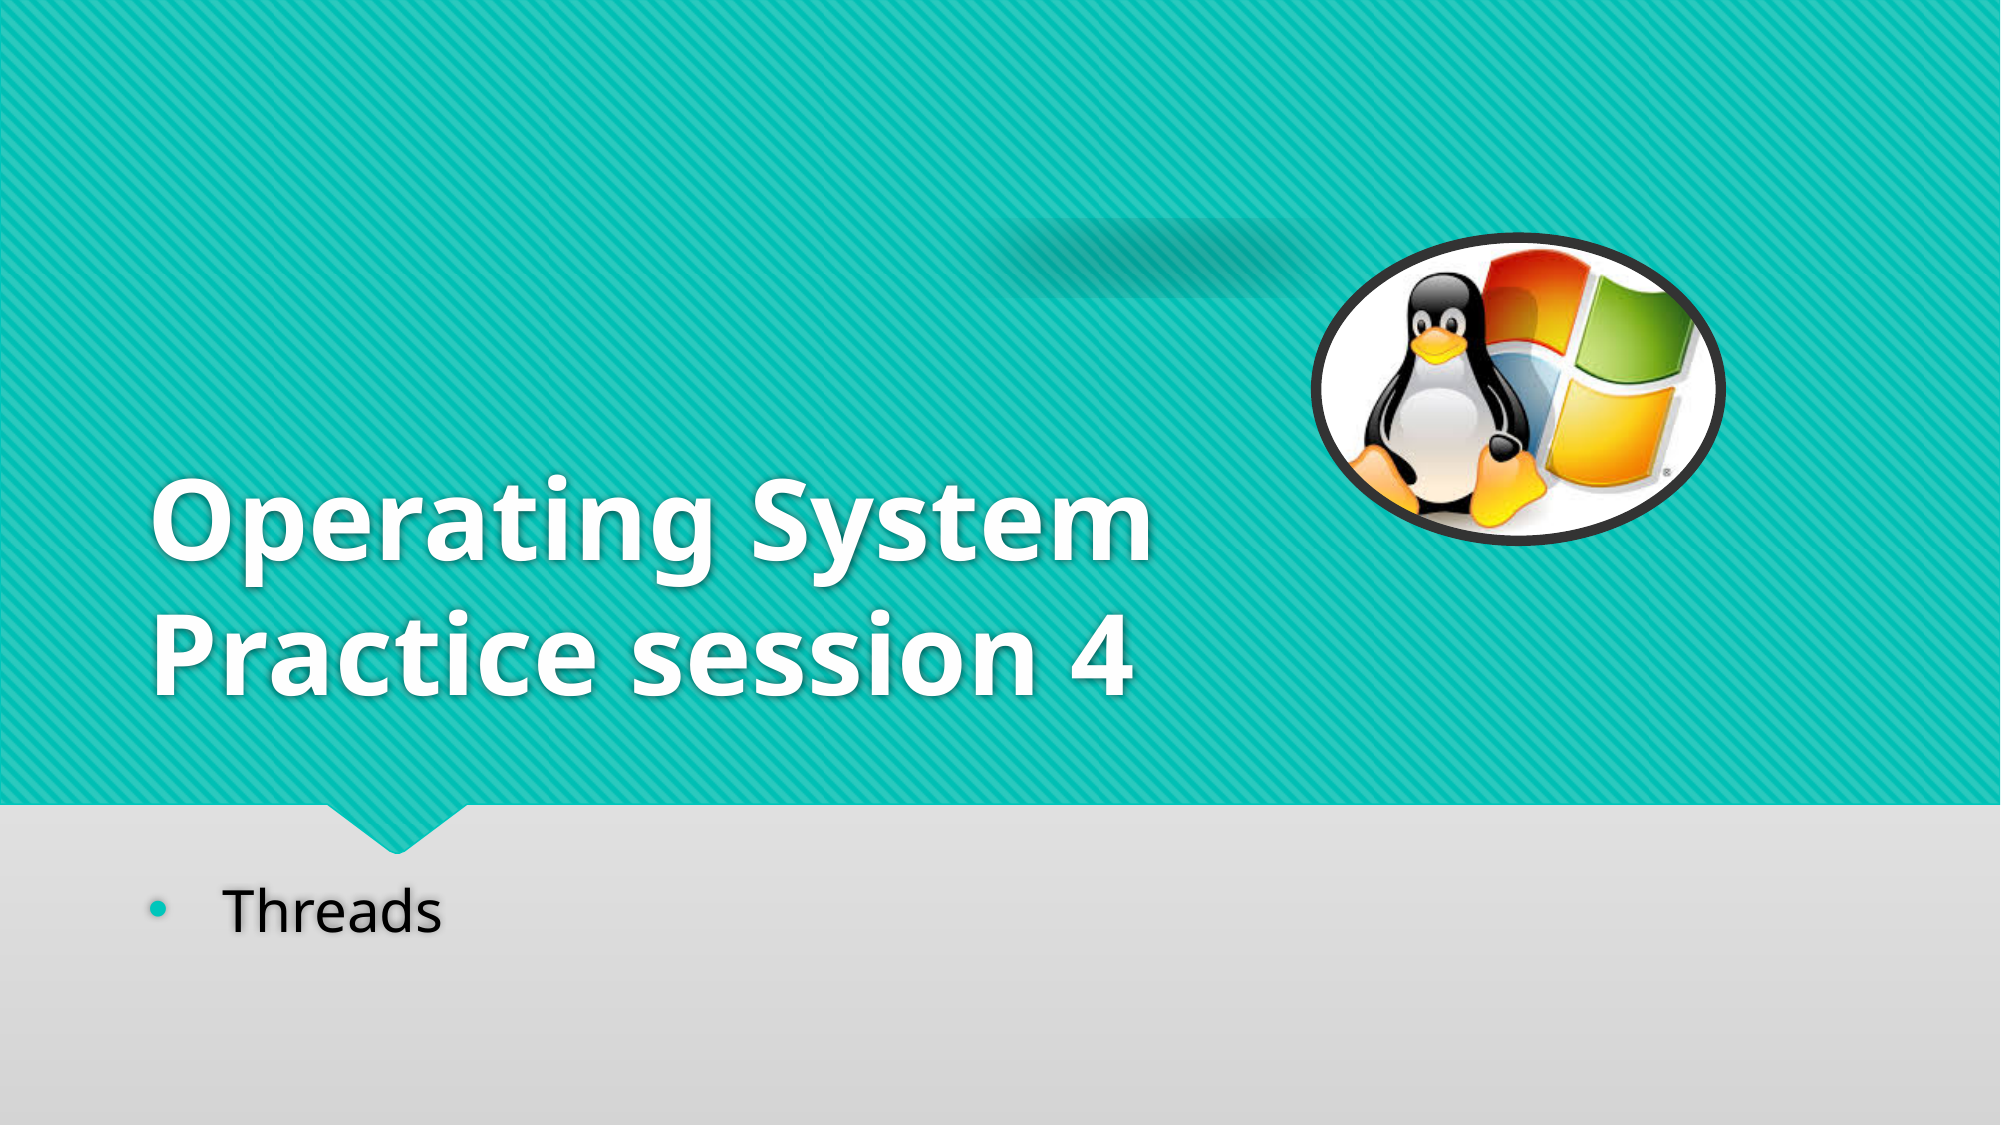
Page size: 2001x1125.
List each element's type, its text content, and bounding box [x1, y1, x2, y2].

subtitle Threads [132, 866, 1868, 1101]
picture [1315, 237, 1722, 542]
title Operating System Practice session 4 [132, 237, 1868, 726]
